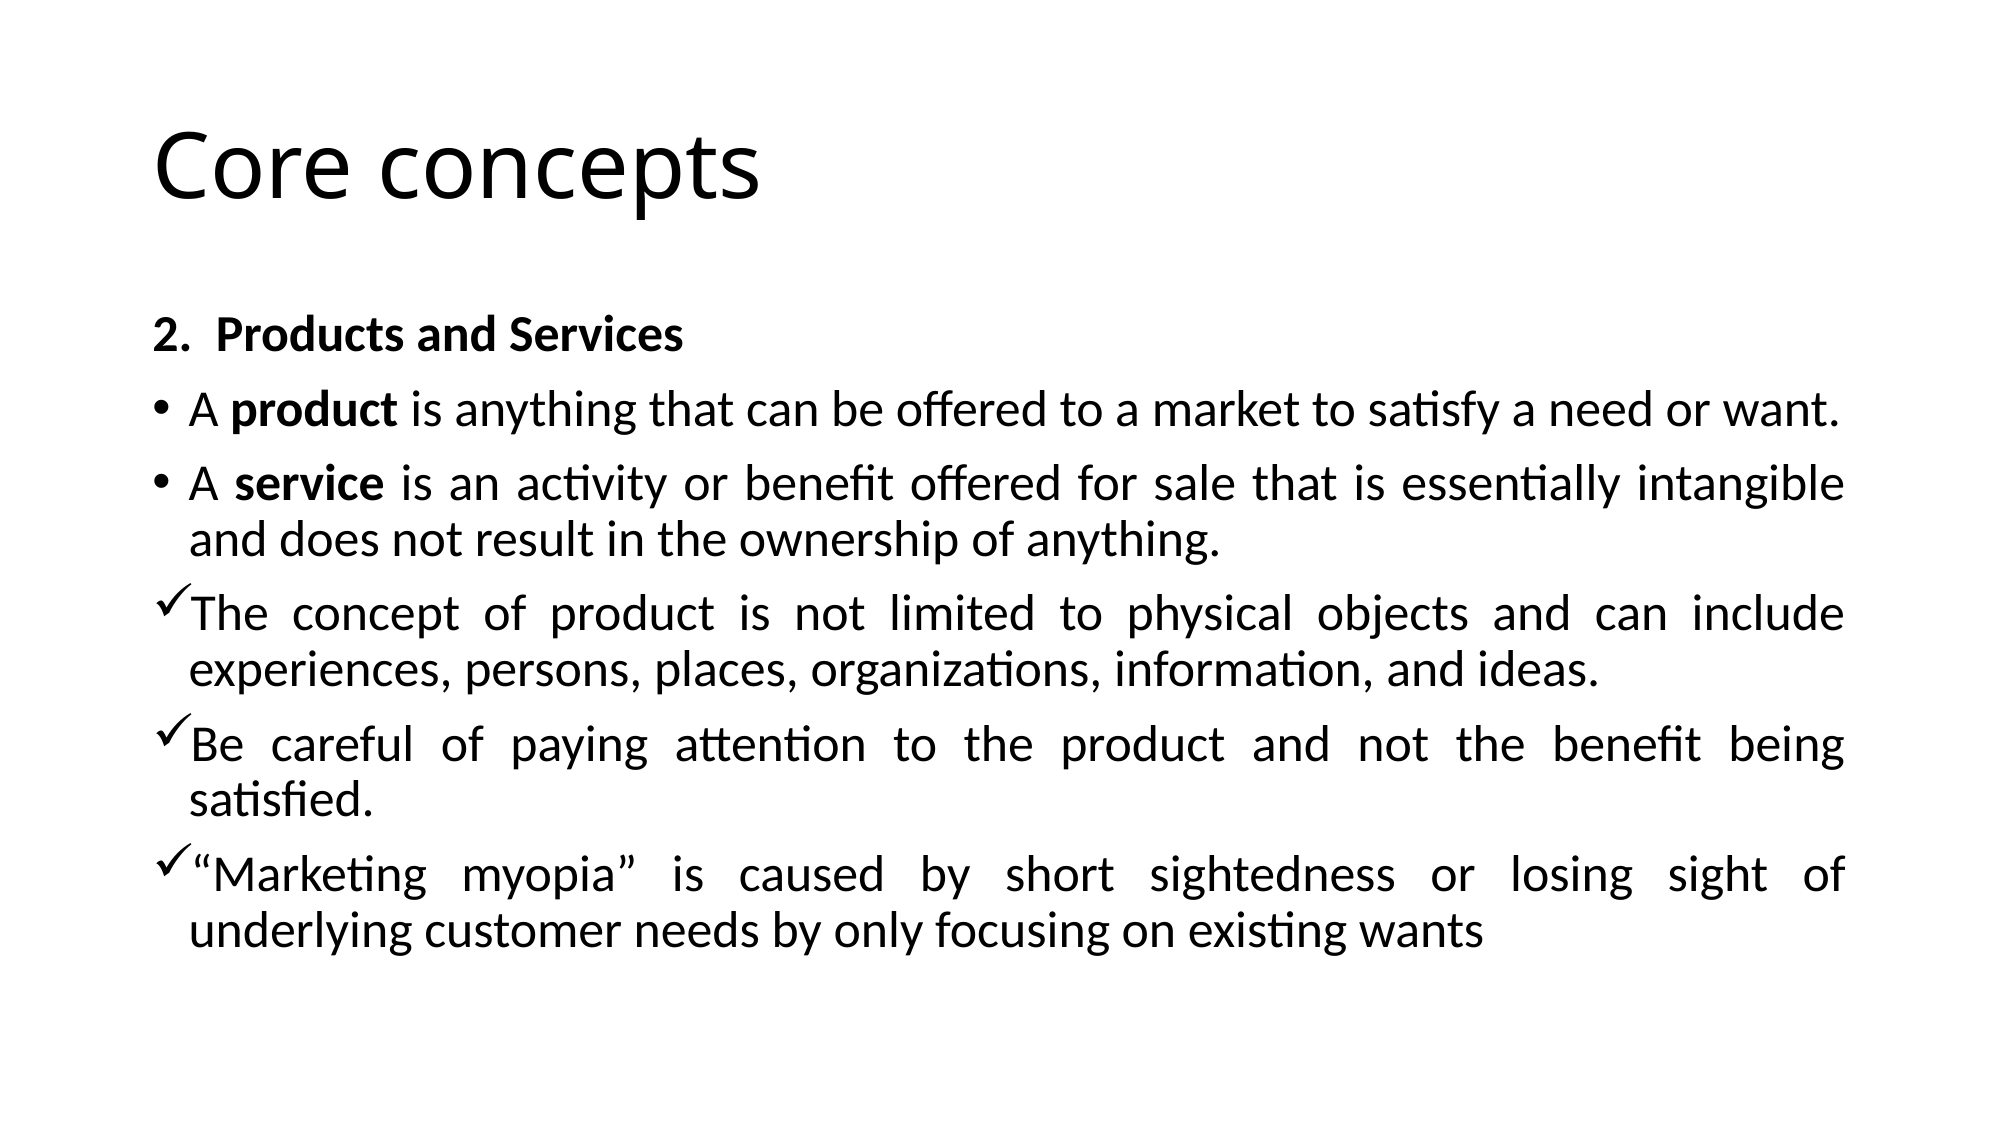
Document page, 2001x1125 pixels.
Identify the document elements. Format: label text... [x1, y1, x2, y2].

list 2. Products and Services A product is anything that can be offered to a market to satisfy a need or want. A service is an activity or benefit offered for sale that is essentially intangible and does not result in the ownership of anything. The concept of product is not limited to physical objects and can include experiences, persons, places, organizations, information, and ideas. Be careful of paying attention to the product and not the benefit being satisfied. “Marketing myopia” is caused by short sightedness or losing sight of underlying customer needs by only focusing on existing wants [137, 299, 1863, 1014]
title Core concepts [137, 59, 1863, 278]
